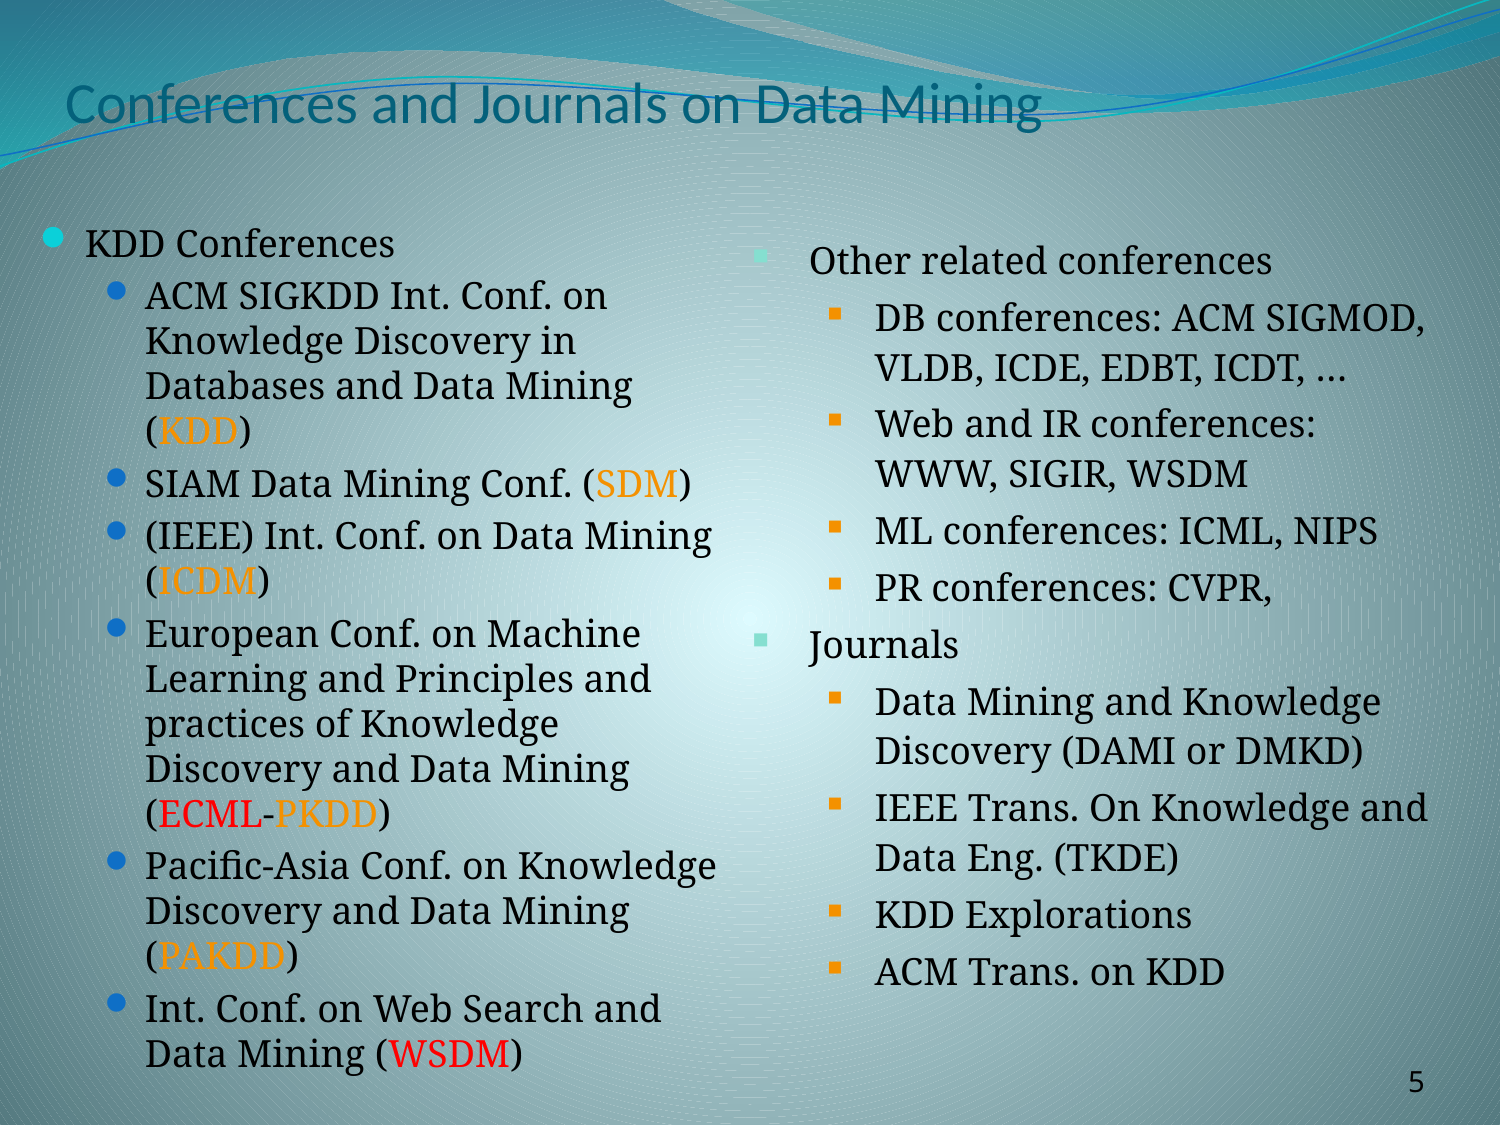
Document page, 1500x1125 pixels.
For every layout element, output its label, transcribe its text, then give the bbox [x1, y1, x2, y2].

text_box Other related conferences DB conferences: ACM SIGMOD, VLDB, ICDE, EDBT, ICDT, … Web and IR conferences: WWW, SIGIR, WSDM ML conferences: ICML, NIPS PR conferences: CVPR, Journals Data Mining and Knowledge Discovery (DAMI or DMKD) IEEE Trans. On Knowledge and Data Eng. (TKDE) KDD Explorations ACM Trans. on KDD [737, 224, 1450, 1050]
slide_number 5 [1299, 1050, 1425, 1103]
title Conferences and Journals on Data Mining [50, 37, 1450, 163]
list KDD Conferences ACM SIGKDD Int. Conf. on Knowledge Discovery in Databases and Data Mining (KDD) SIAM Data Mining Conf. (SDM) (IEEE) Int. Conf. on Data Mining (ICDM) European Conf. on Machine Learning and Principles and practices of Knowledge Discovery and Data Mining (ECML-PKDD) Pacific-Asia Conf. on Knowledge Discovery and Data Mining (PAKDD) Int. Conf. on Web Search and Data Mining (WSDM) [24, 212, 750, 1075]
